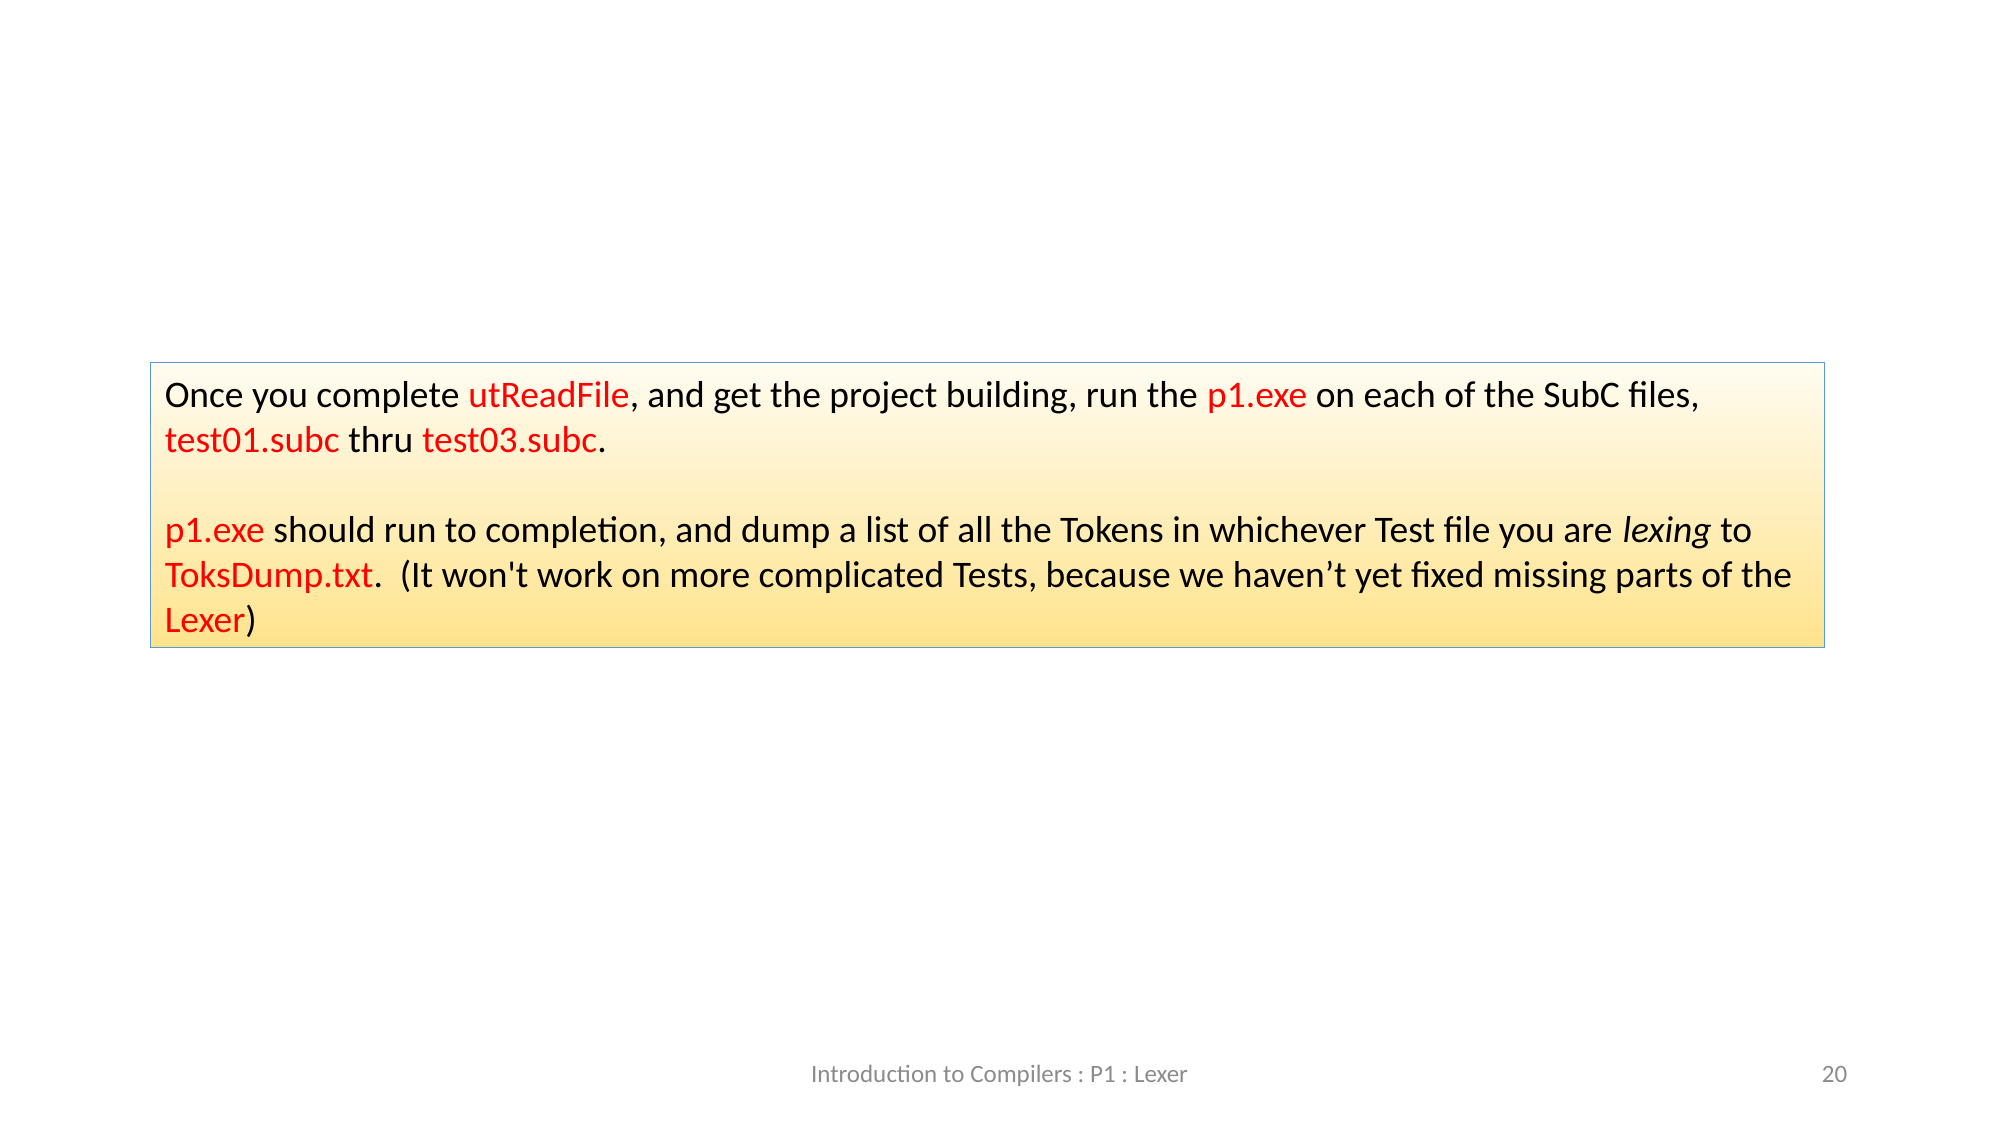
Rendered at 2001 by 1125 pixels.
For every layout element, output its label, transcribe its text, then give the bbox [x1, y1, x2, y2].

text_box Once you complete utReadFile, and get the project building, run the p1.exe on each of the SubC files, test01.subc thru test03.subc. p1.exe should run to completion, and dump a list of all the Tokens in whichever Test file you are lexing to ToksDump.txt. (It won't work on more complicated Tests, because we haven’t yet fixed missing parts of the Lexer) [150, 362, 1825, 648]
footer Introduction to Compilers : P1 : Lexer [662, 1042, 1338, 1103]
slide_number 20 [1412, 1042, 1863, 1103]
